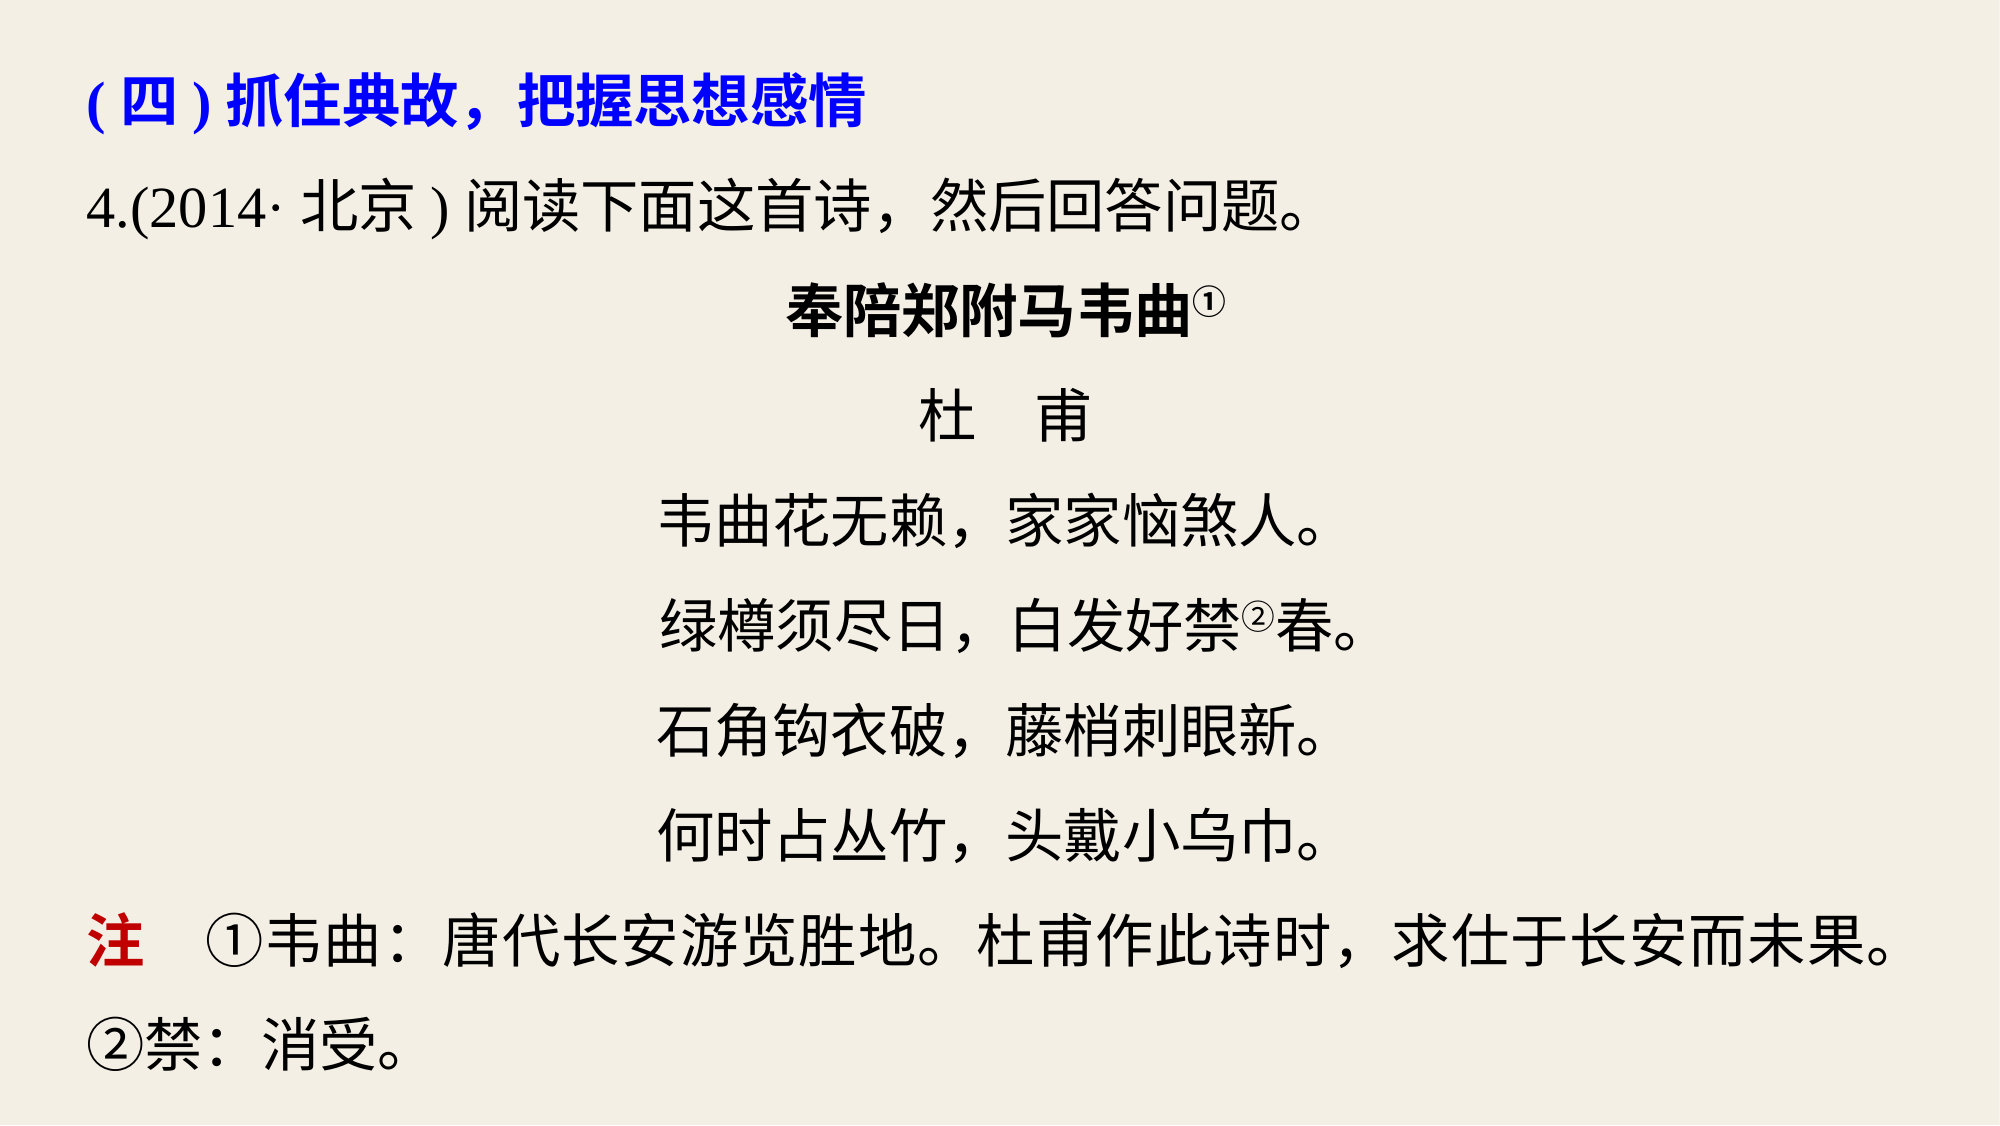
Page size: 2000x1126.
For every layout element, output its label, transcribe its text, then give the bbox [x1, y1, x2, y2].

text_box (四)抓住典故，把握思想感情 4.(2014·北京)阅读下面这首诗，然后回答问题。 奉陪郑附马韦曲① 杜 甫 韦曲花无赖，家家恼煞人。 绿樽须尽日，白发好禁②春。 石角钩衣破，藤梢刺眼新。 何时占丛竹，头戴小乌巾。 注 ①韦曲：唐代长安游览胜地。杜甫作此诗时，求仕于长安而未果。②禁：消受。 [66, 19, 1945, 1089]
